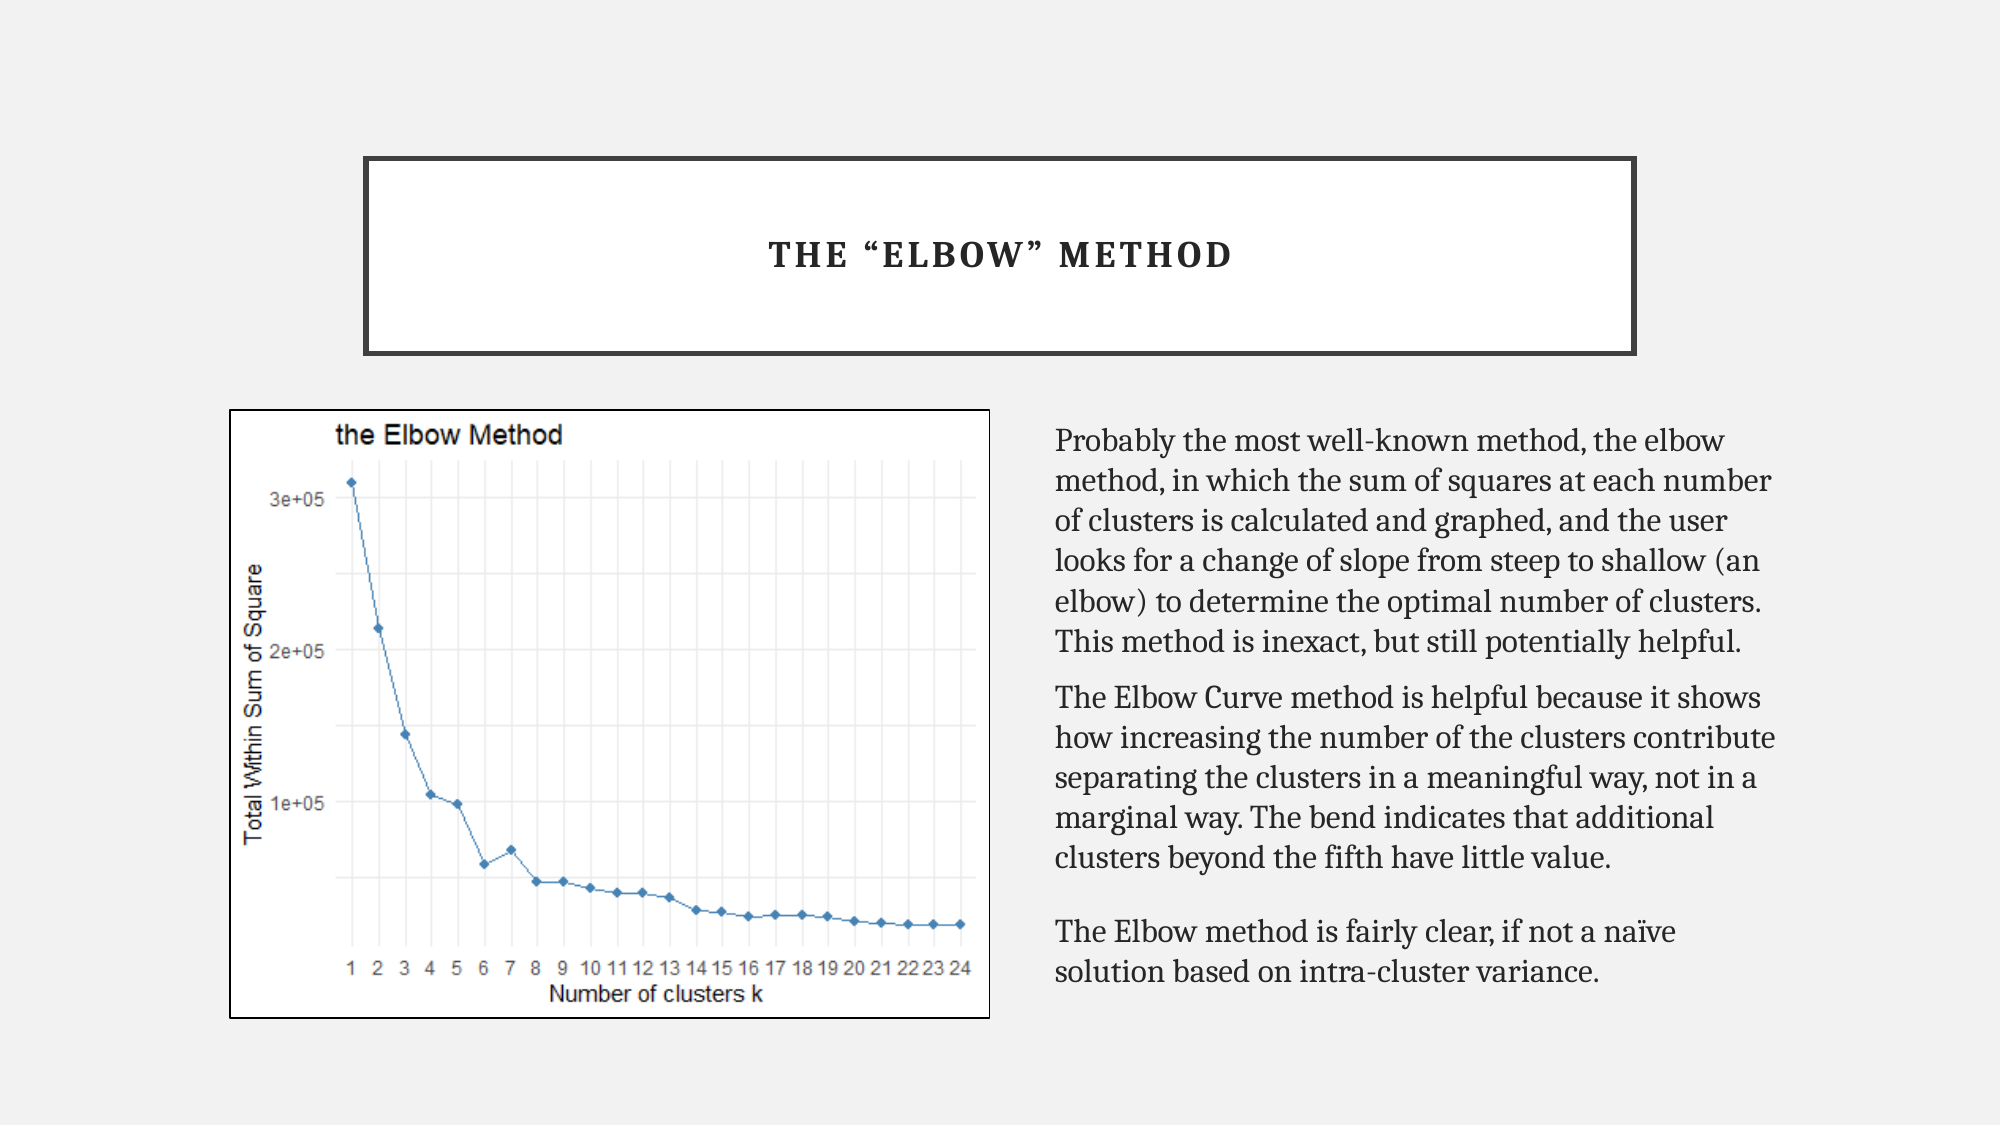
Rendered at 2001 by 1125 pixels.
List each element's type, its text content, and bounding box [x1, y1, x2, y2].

list Probably the most well-known method, the elbow method, in which the sum of squares at each number of clusters is calculated and graphed, and the user looks for a change of slope from steep to shallow (an elbow) to determine the optimal number of clusters. This method is inexact, but still potentially helpful. The Elbow Curve method is helpful because it shows how increasing the number of the clusters contribute separating the clusters in a meaningful way, not in a marginal way. The bend indicates that additional clusters beyond the fifth have little value. The Elbow method is fairly clear, if not a naïve solution based on intra-cluster variance. [1039, 410, 1798, 1018]
picture [230, 410, 989, 1018]
title The “Elbow” Method [363, 156, 1637, 356]
